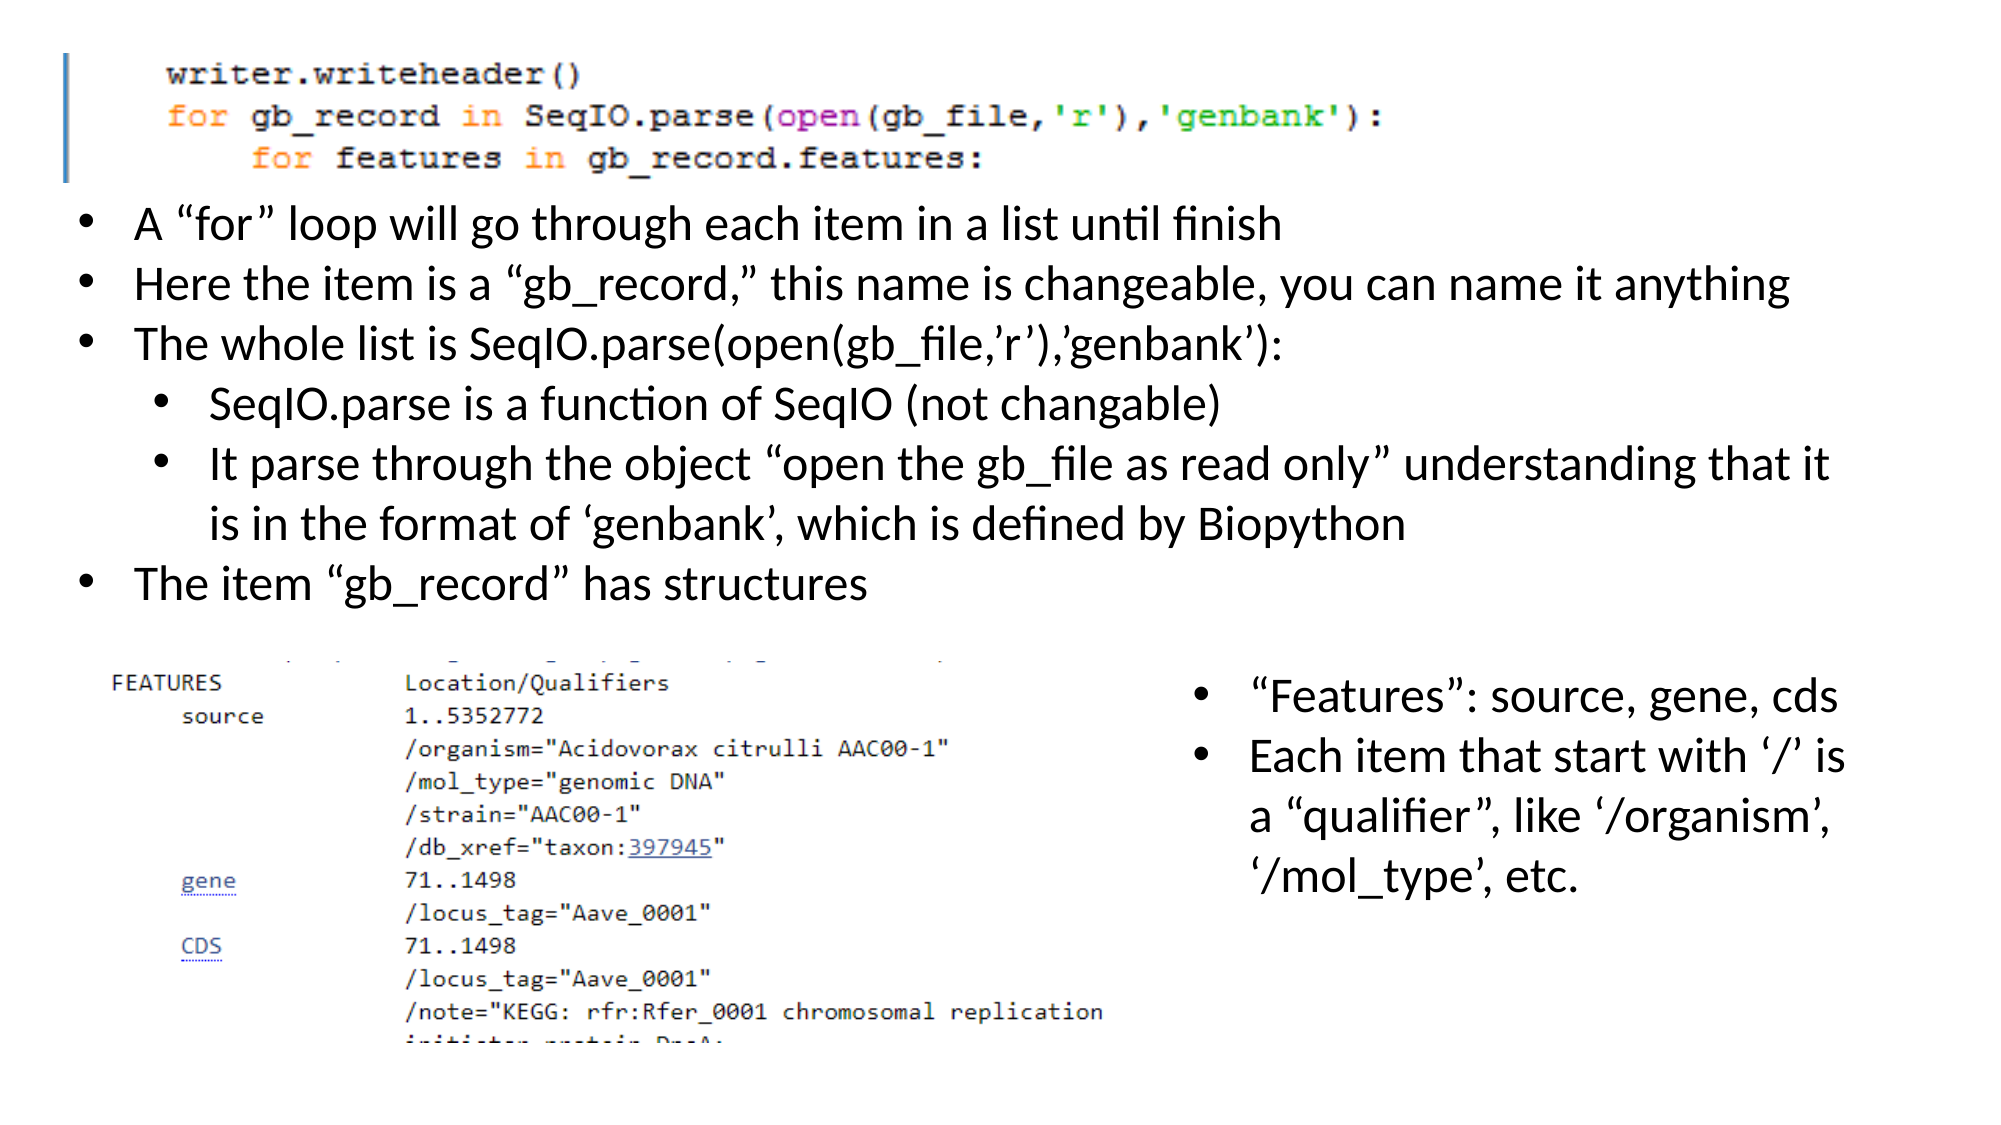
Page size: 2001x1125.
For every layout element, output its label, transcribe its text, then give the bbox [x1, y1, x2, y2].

picture [62, 53, 1516, 183]
picture [97, 661, 1130, 1043]
text_box A “for” loop will go through each item in a list until finish Here the item is a “gb_record,” this name is changeable, you can name it anything The whole list is SeqIO.parse(open(gb_file,’r’),’genbank’): SeqIO.parse is a function of SeqIO (not changable) It parse through the object “open the gb_file as read only” understanding that it is in the format of ‘genbank’, which is defined by Biopython The item “gb_record” has structures [62, 183, 1863, 678]
text_box “Features”: source, gene, cds Each item that start with ‘/’ is a “qualifier”, like ‘/organism’, ‘/mol_type’, etc. [1177, 655, 1863, 911]
